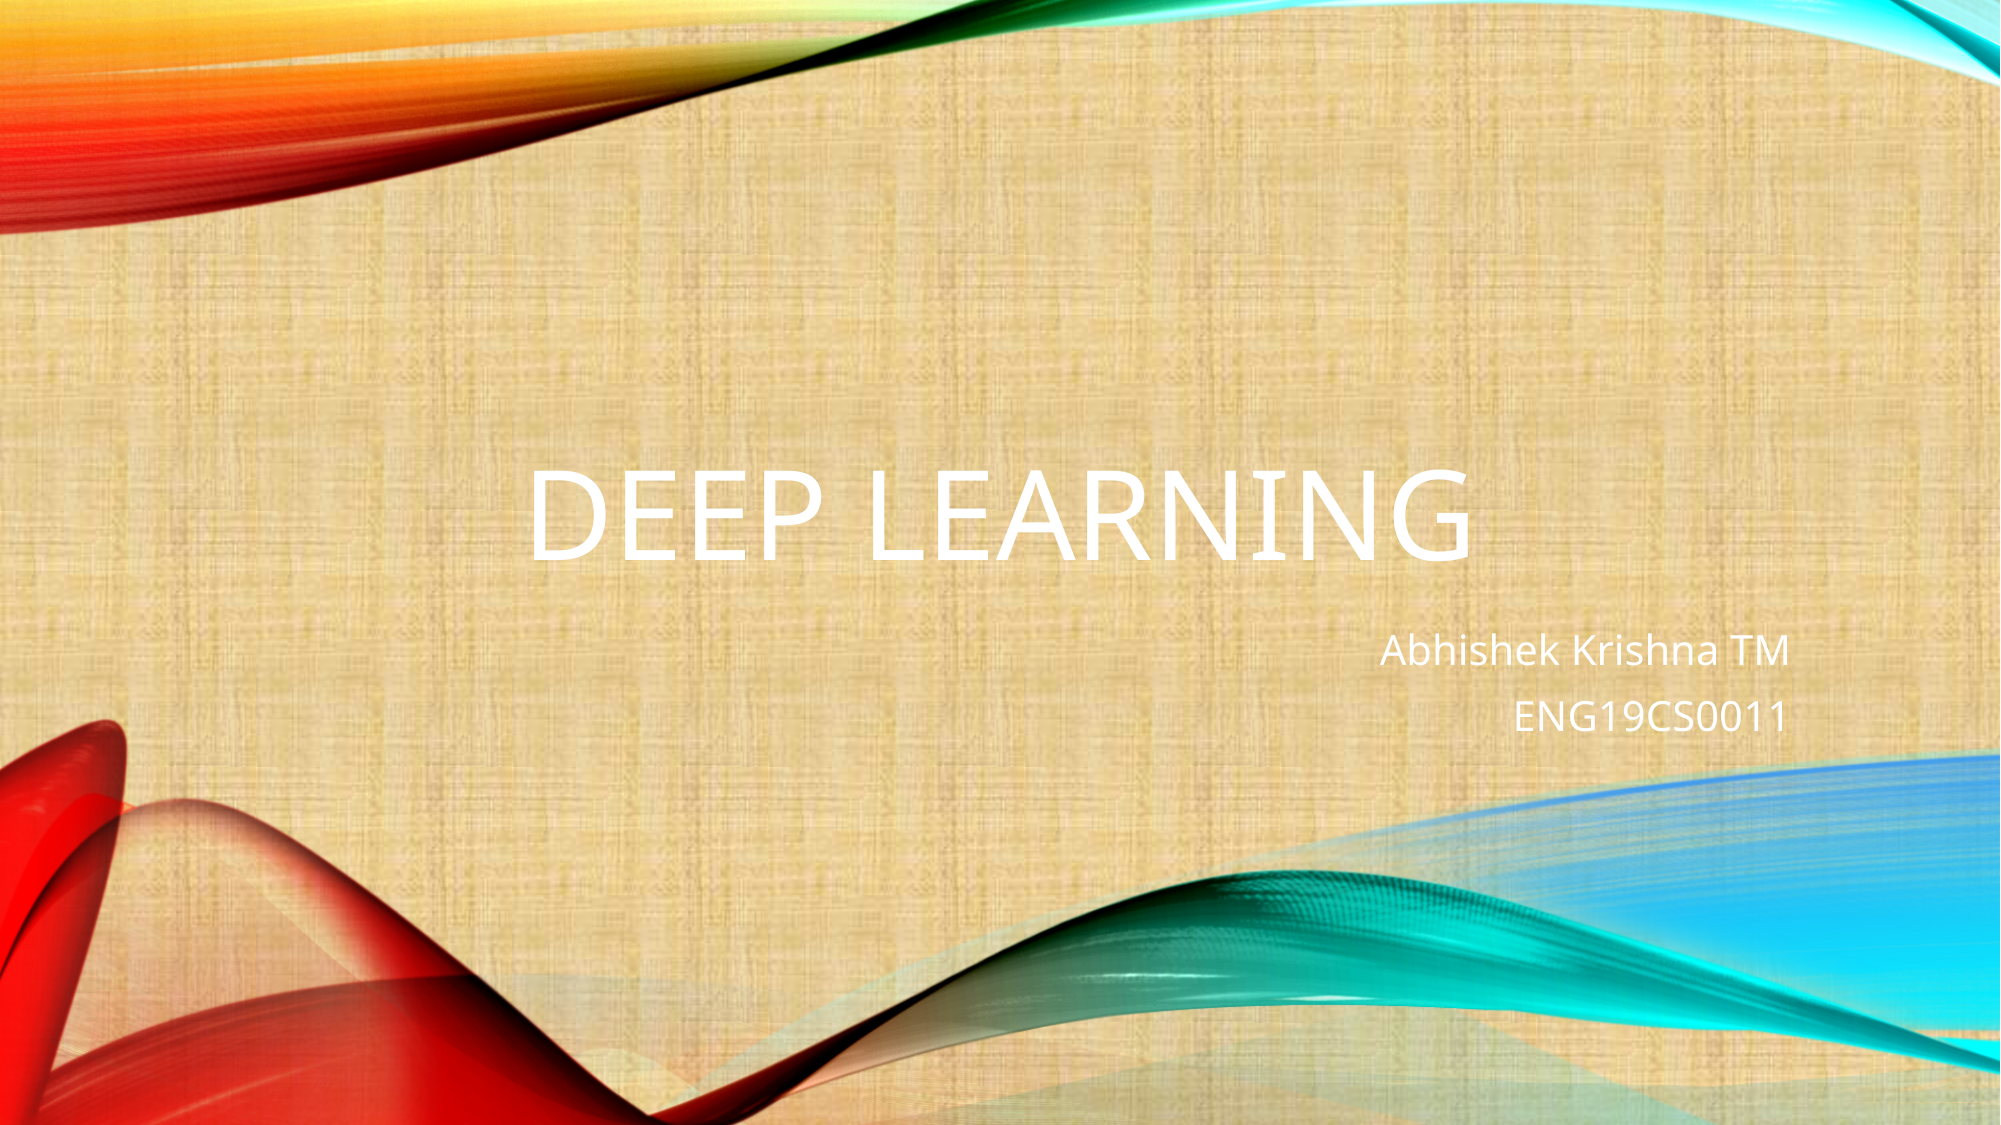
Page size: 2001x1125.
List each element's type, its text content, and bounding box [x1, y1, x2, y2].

picture [0, 0, 2001, 1125]
title Deep learning [225, 295, 1775, 596]
subtitle Abhishek Krishna TM ENG19CS0011 [756, 622, 1807, 942]
